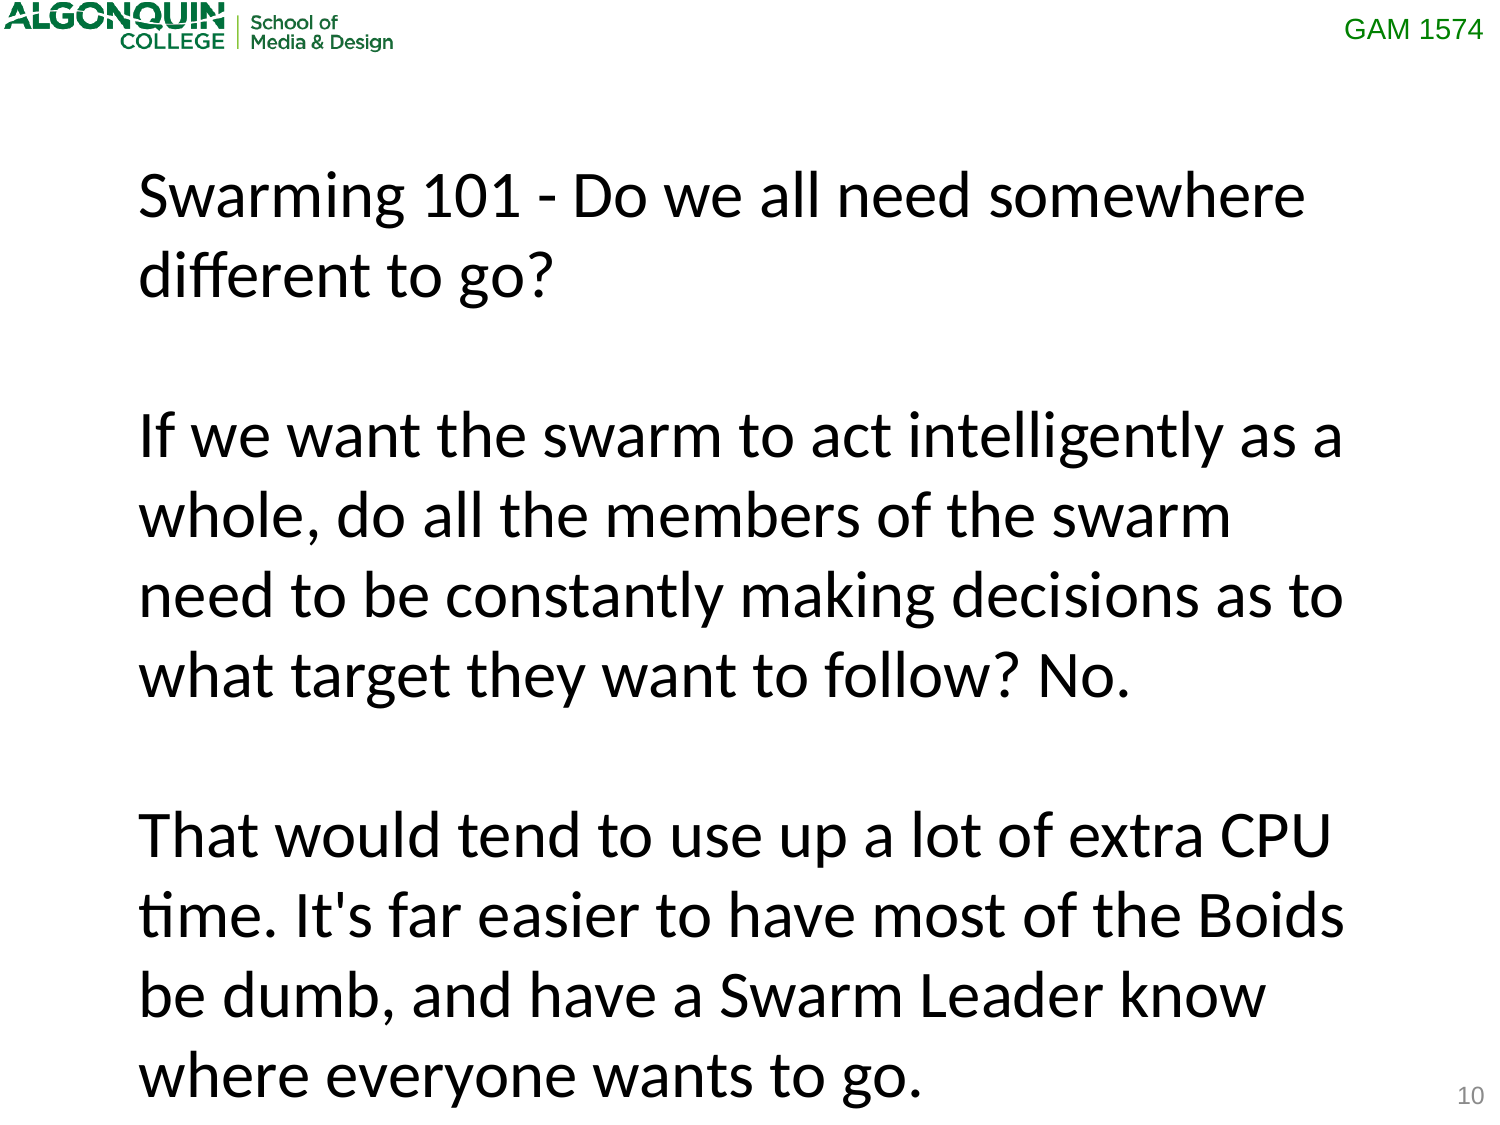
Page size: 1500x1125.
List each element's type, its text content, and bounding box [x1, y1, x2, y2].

picture [0, 0, 399, 54]
slide_number 10 [1149, 1065, 1500, 1125]
text_box Swarming 101 - Do we all need somewhere different to go? If we want the swarm to act intelligently as a whole, do all the members of the swarm need to be constantly making decisions as to what target they want to follow? No. That would tend to use up a lot of extra CPU time. It's far easier to have most of the Boids be dumb, and have a Swarm Leader know where everyone wants to go. [124, 143, 1376, 1118]
